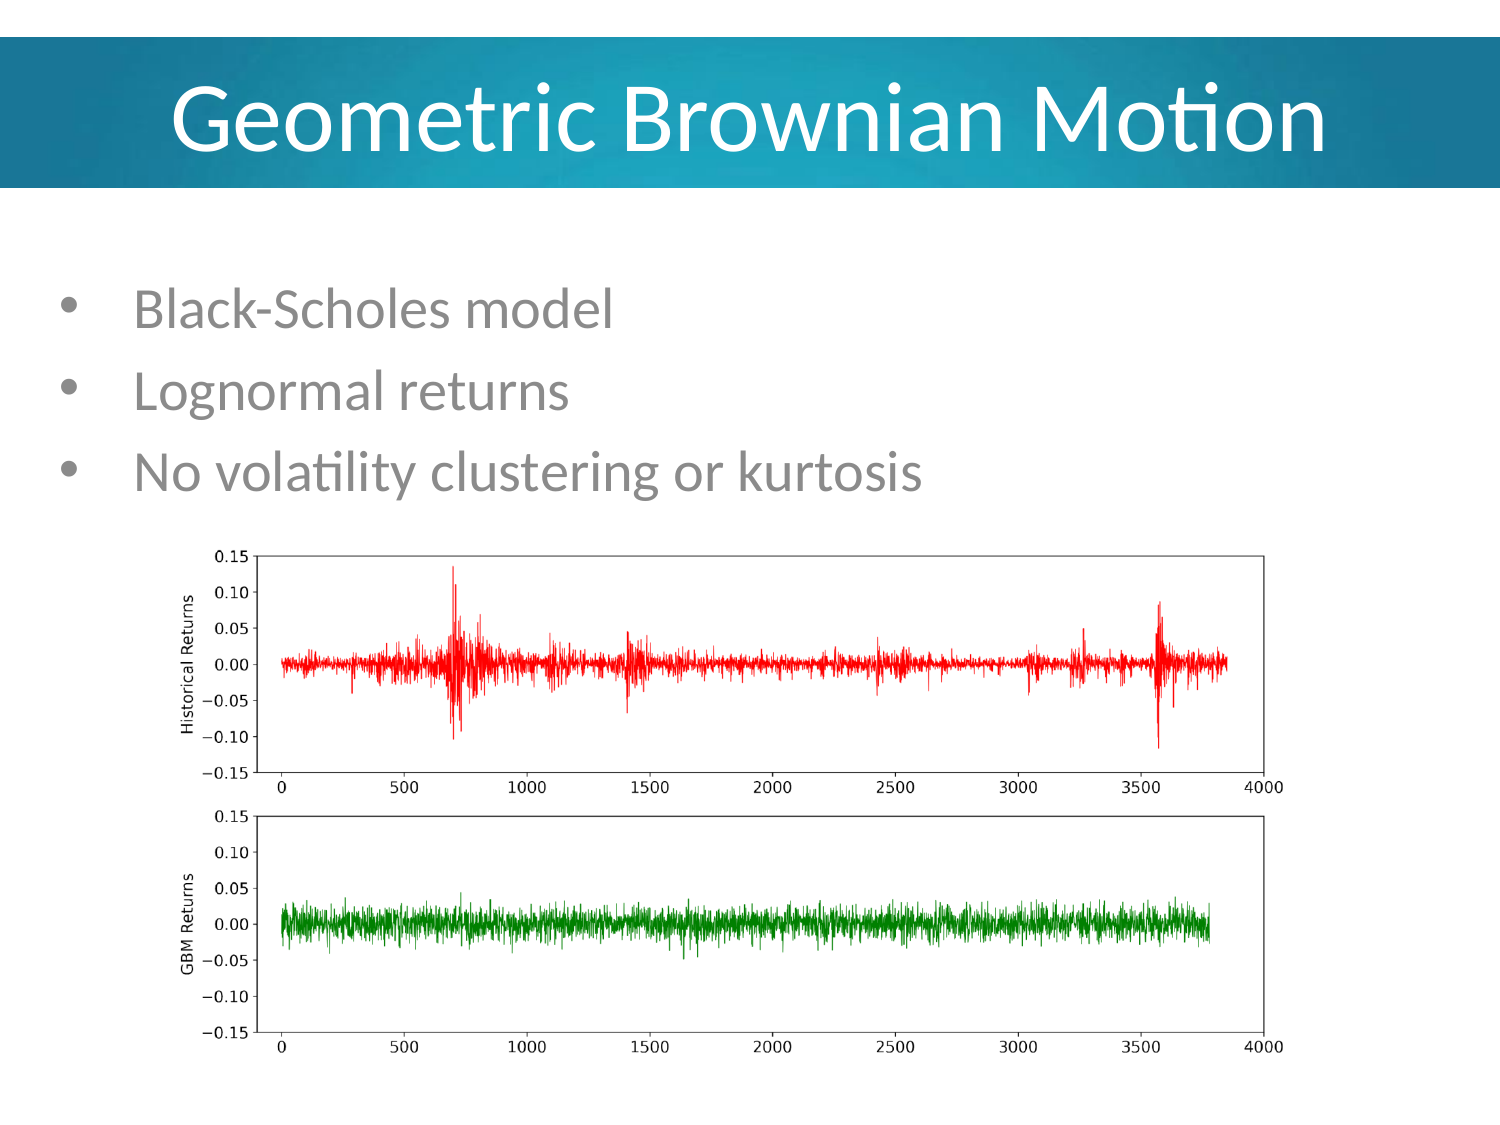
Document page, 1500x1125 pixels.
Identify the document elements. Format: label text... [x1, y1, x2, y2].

subtitle Black-Scholes model Lognormal returns No volatility clustering or kurtosis [43, 262, 1463, 1063]
picture [0, 37, 1500, 188]
picture [174, 524, 1289, 1064]
